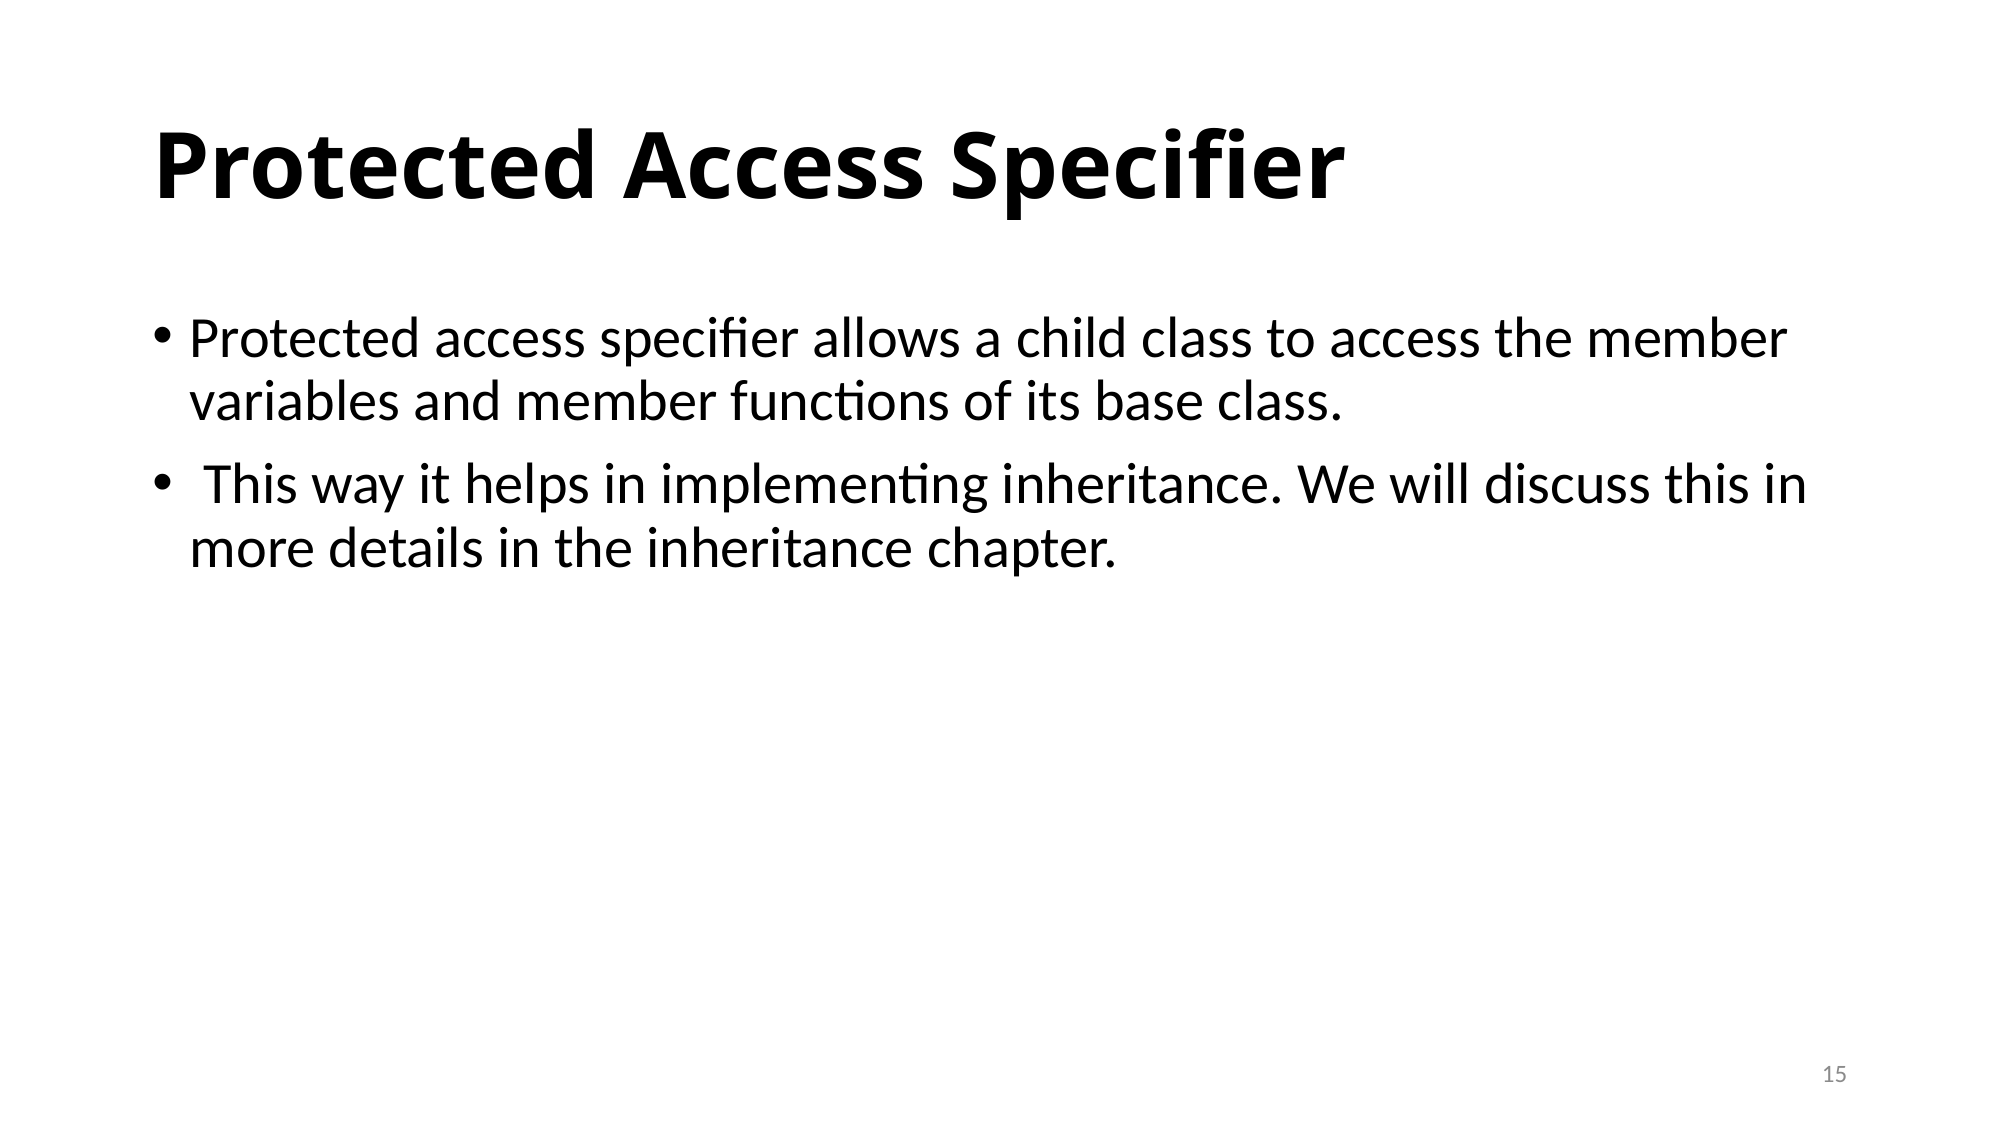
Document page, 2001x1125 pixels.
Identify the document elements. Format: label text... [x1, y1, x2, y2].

list Protected access specifier allows a child class to access the member variables and member functions of its base class. This way it helps in implementing inheritance. We will discuss this in more details in the inheritance chapter. [137, 299, 1863, 1014]
title Protected Access Specifier [137, 59, 1863, 278]
slide_number 15 [1412, 1042, 1863, 1103]
